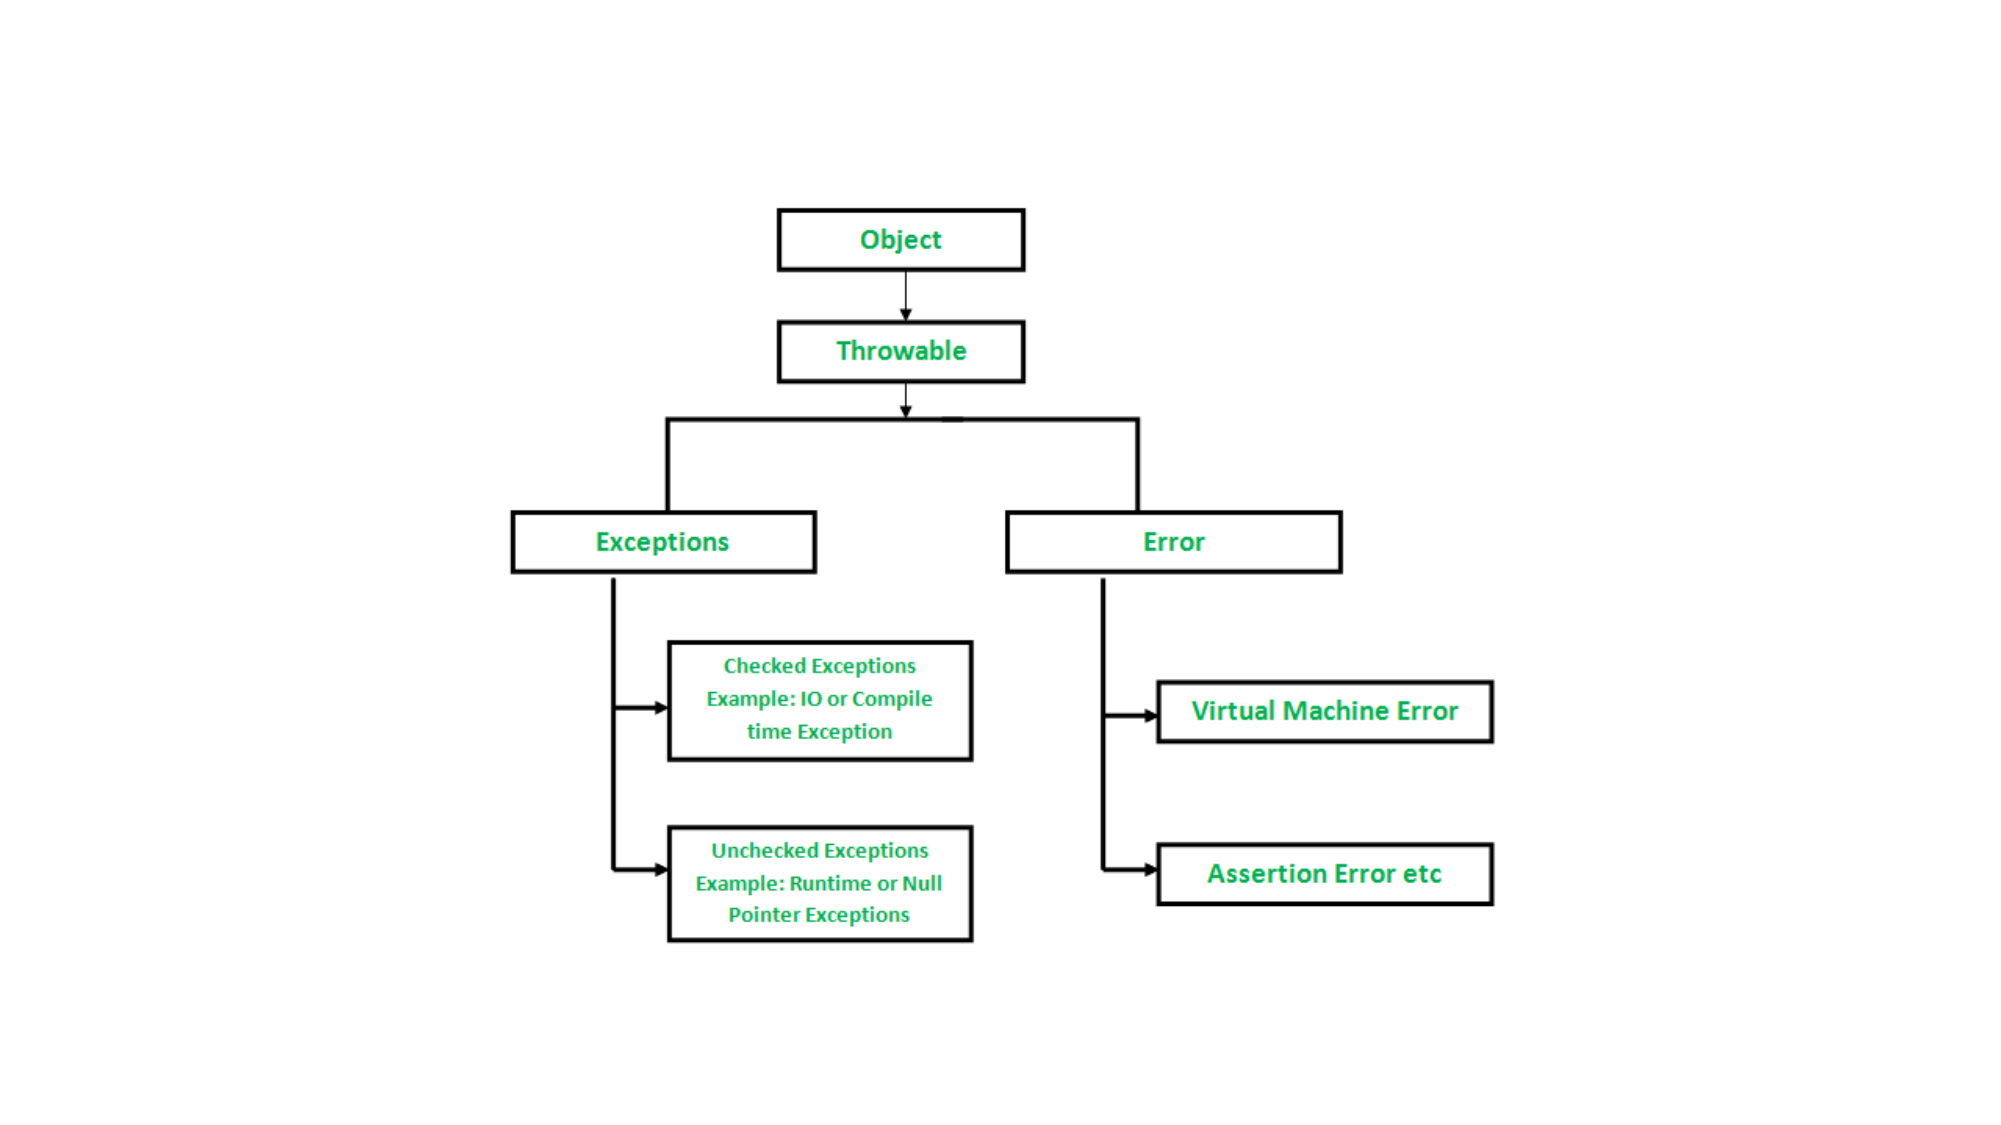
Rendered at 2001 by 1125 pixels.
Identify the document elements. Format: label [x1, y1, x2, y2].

picture [472, 199, 1528, 966]
